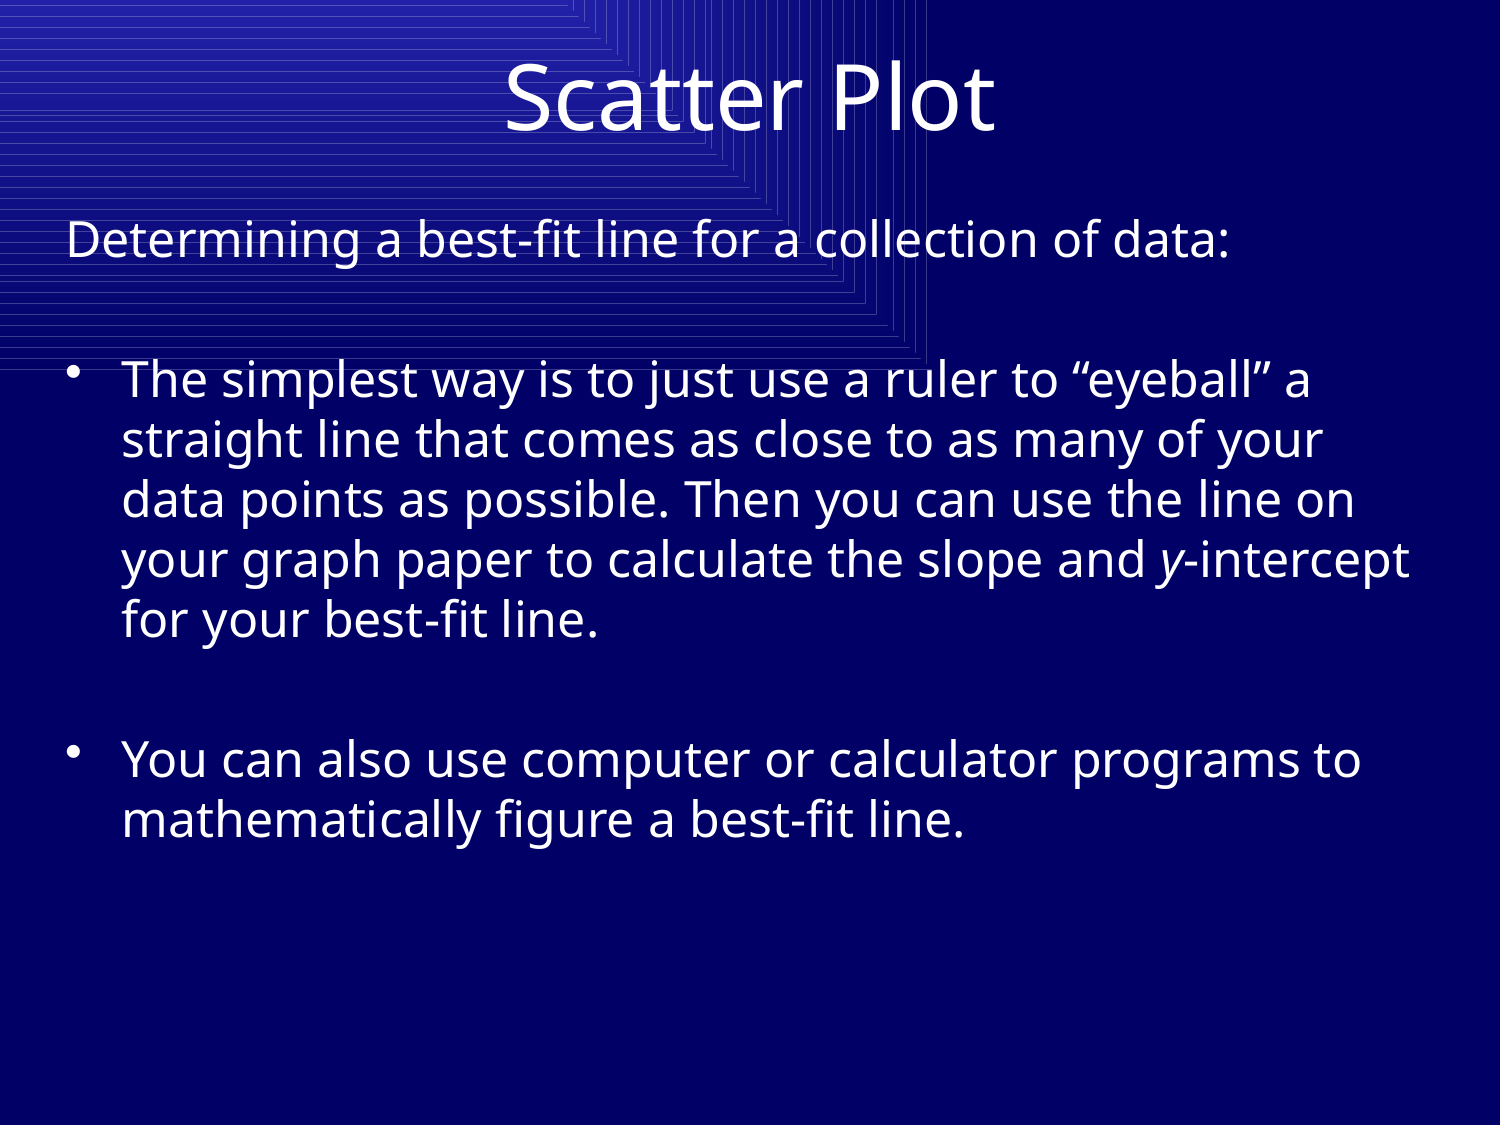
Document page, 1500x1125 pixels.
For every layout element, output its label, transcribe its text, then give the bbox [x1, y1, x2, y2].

list Determining a best-fit line for a collection of data: The simplest way is to just use a ruler to “eyeball” a straight line that comes as close to as many of your data points as possible. Then you can use the line on your graph paper to calculate the slope and y-intercept for your best-fit line. You can also use computer or calculator programs to mathematically figure a best-fit line. [49, 199, 1451, 738]
title Scatter Plot [74, 0, 1426, 188]
